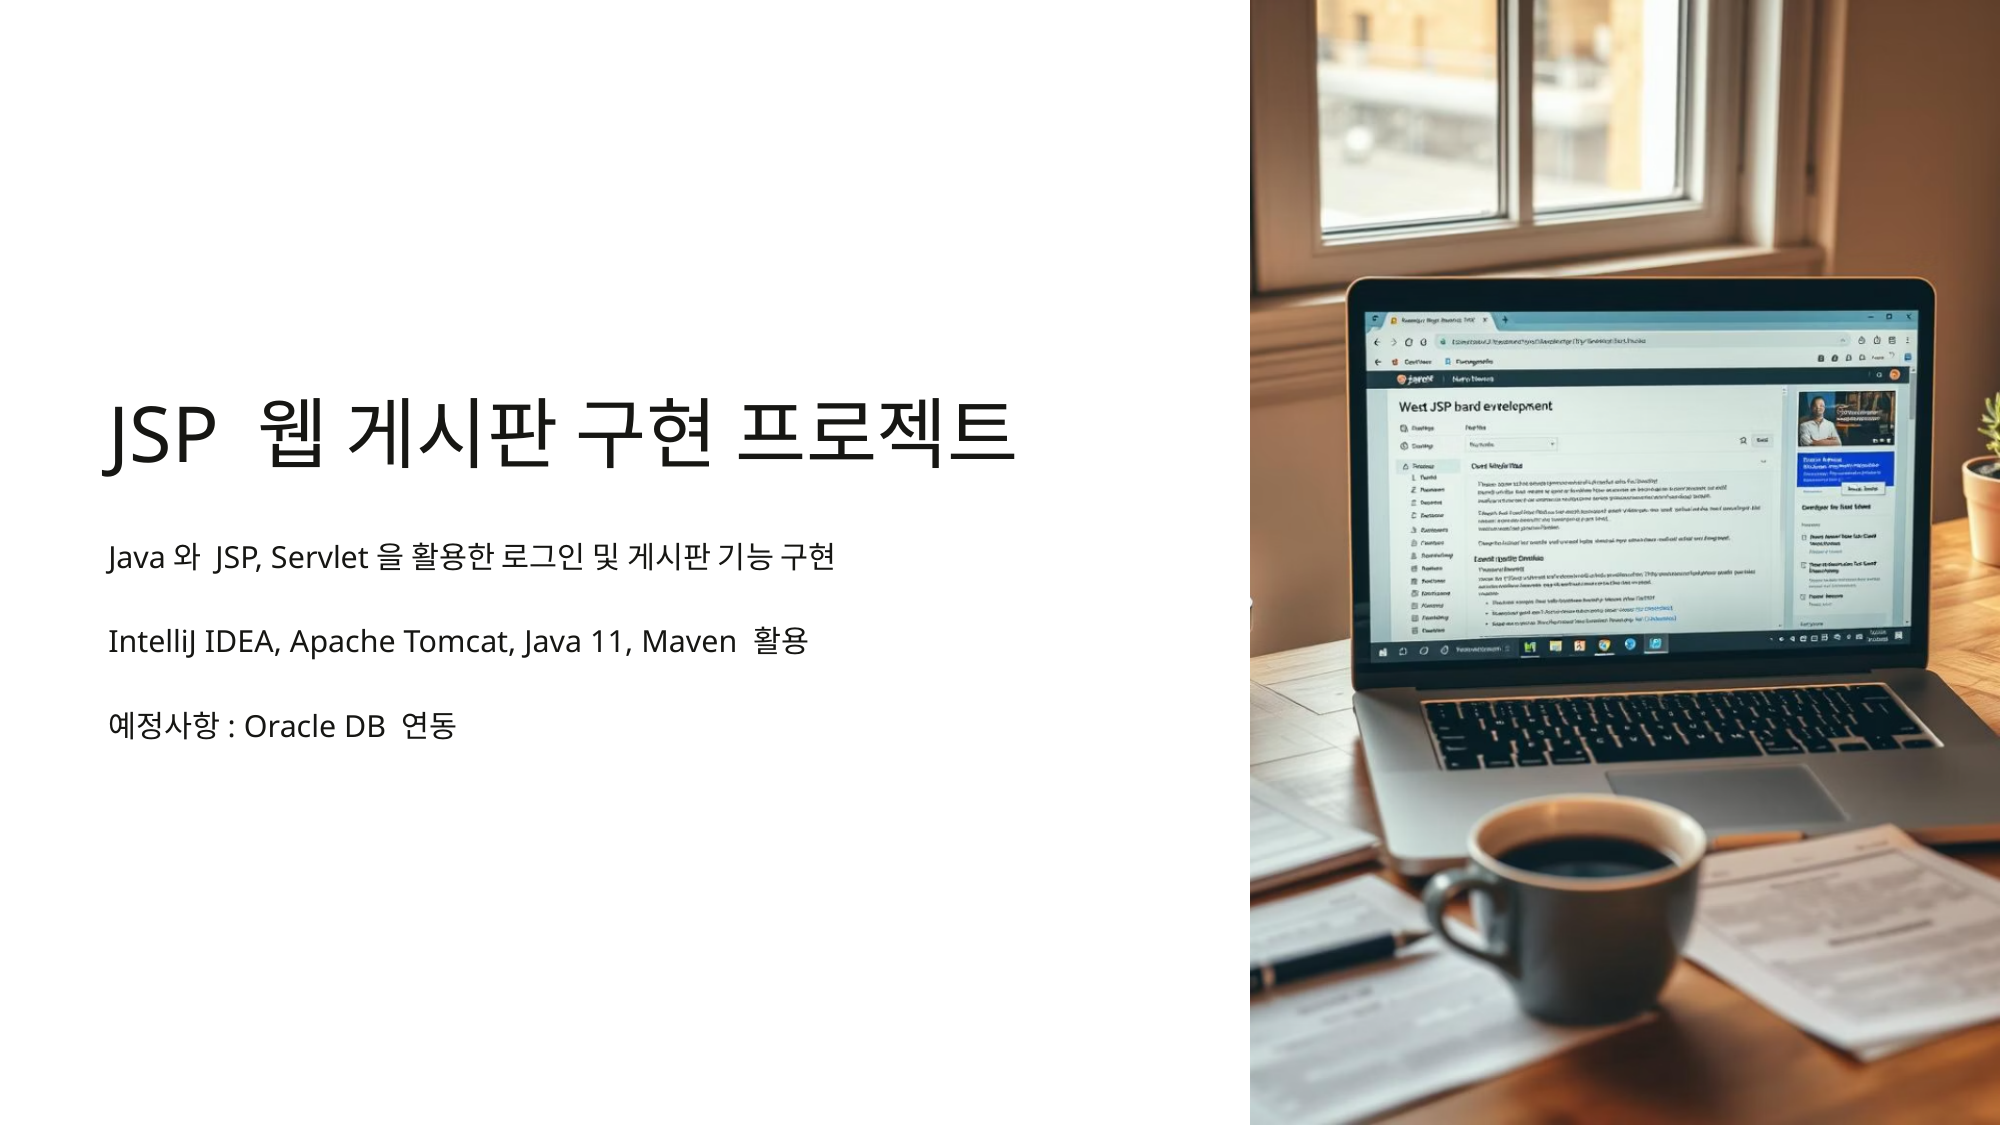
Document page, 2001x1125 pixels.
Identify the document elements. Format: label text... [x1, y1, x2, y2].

picture [1249, 0, 2000, 1125]
text_box IntelliJ IDEA, Apache Tomcat, Java 11, Maven 활용 [108, 609, 1142, 659]
text_box Java와 JSP, Servlet을 활용한 로그인 및 게시판 기능 구현 [108, 524, 1142, 575]
text_box JSP 웹 게시판 구현 프로젝트 [108, 381, 1032, 479]
text_box 예정사항: Oracle DB 연동 [108, 693, 1142, 744]
